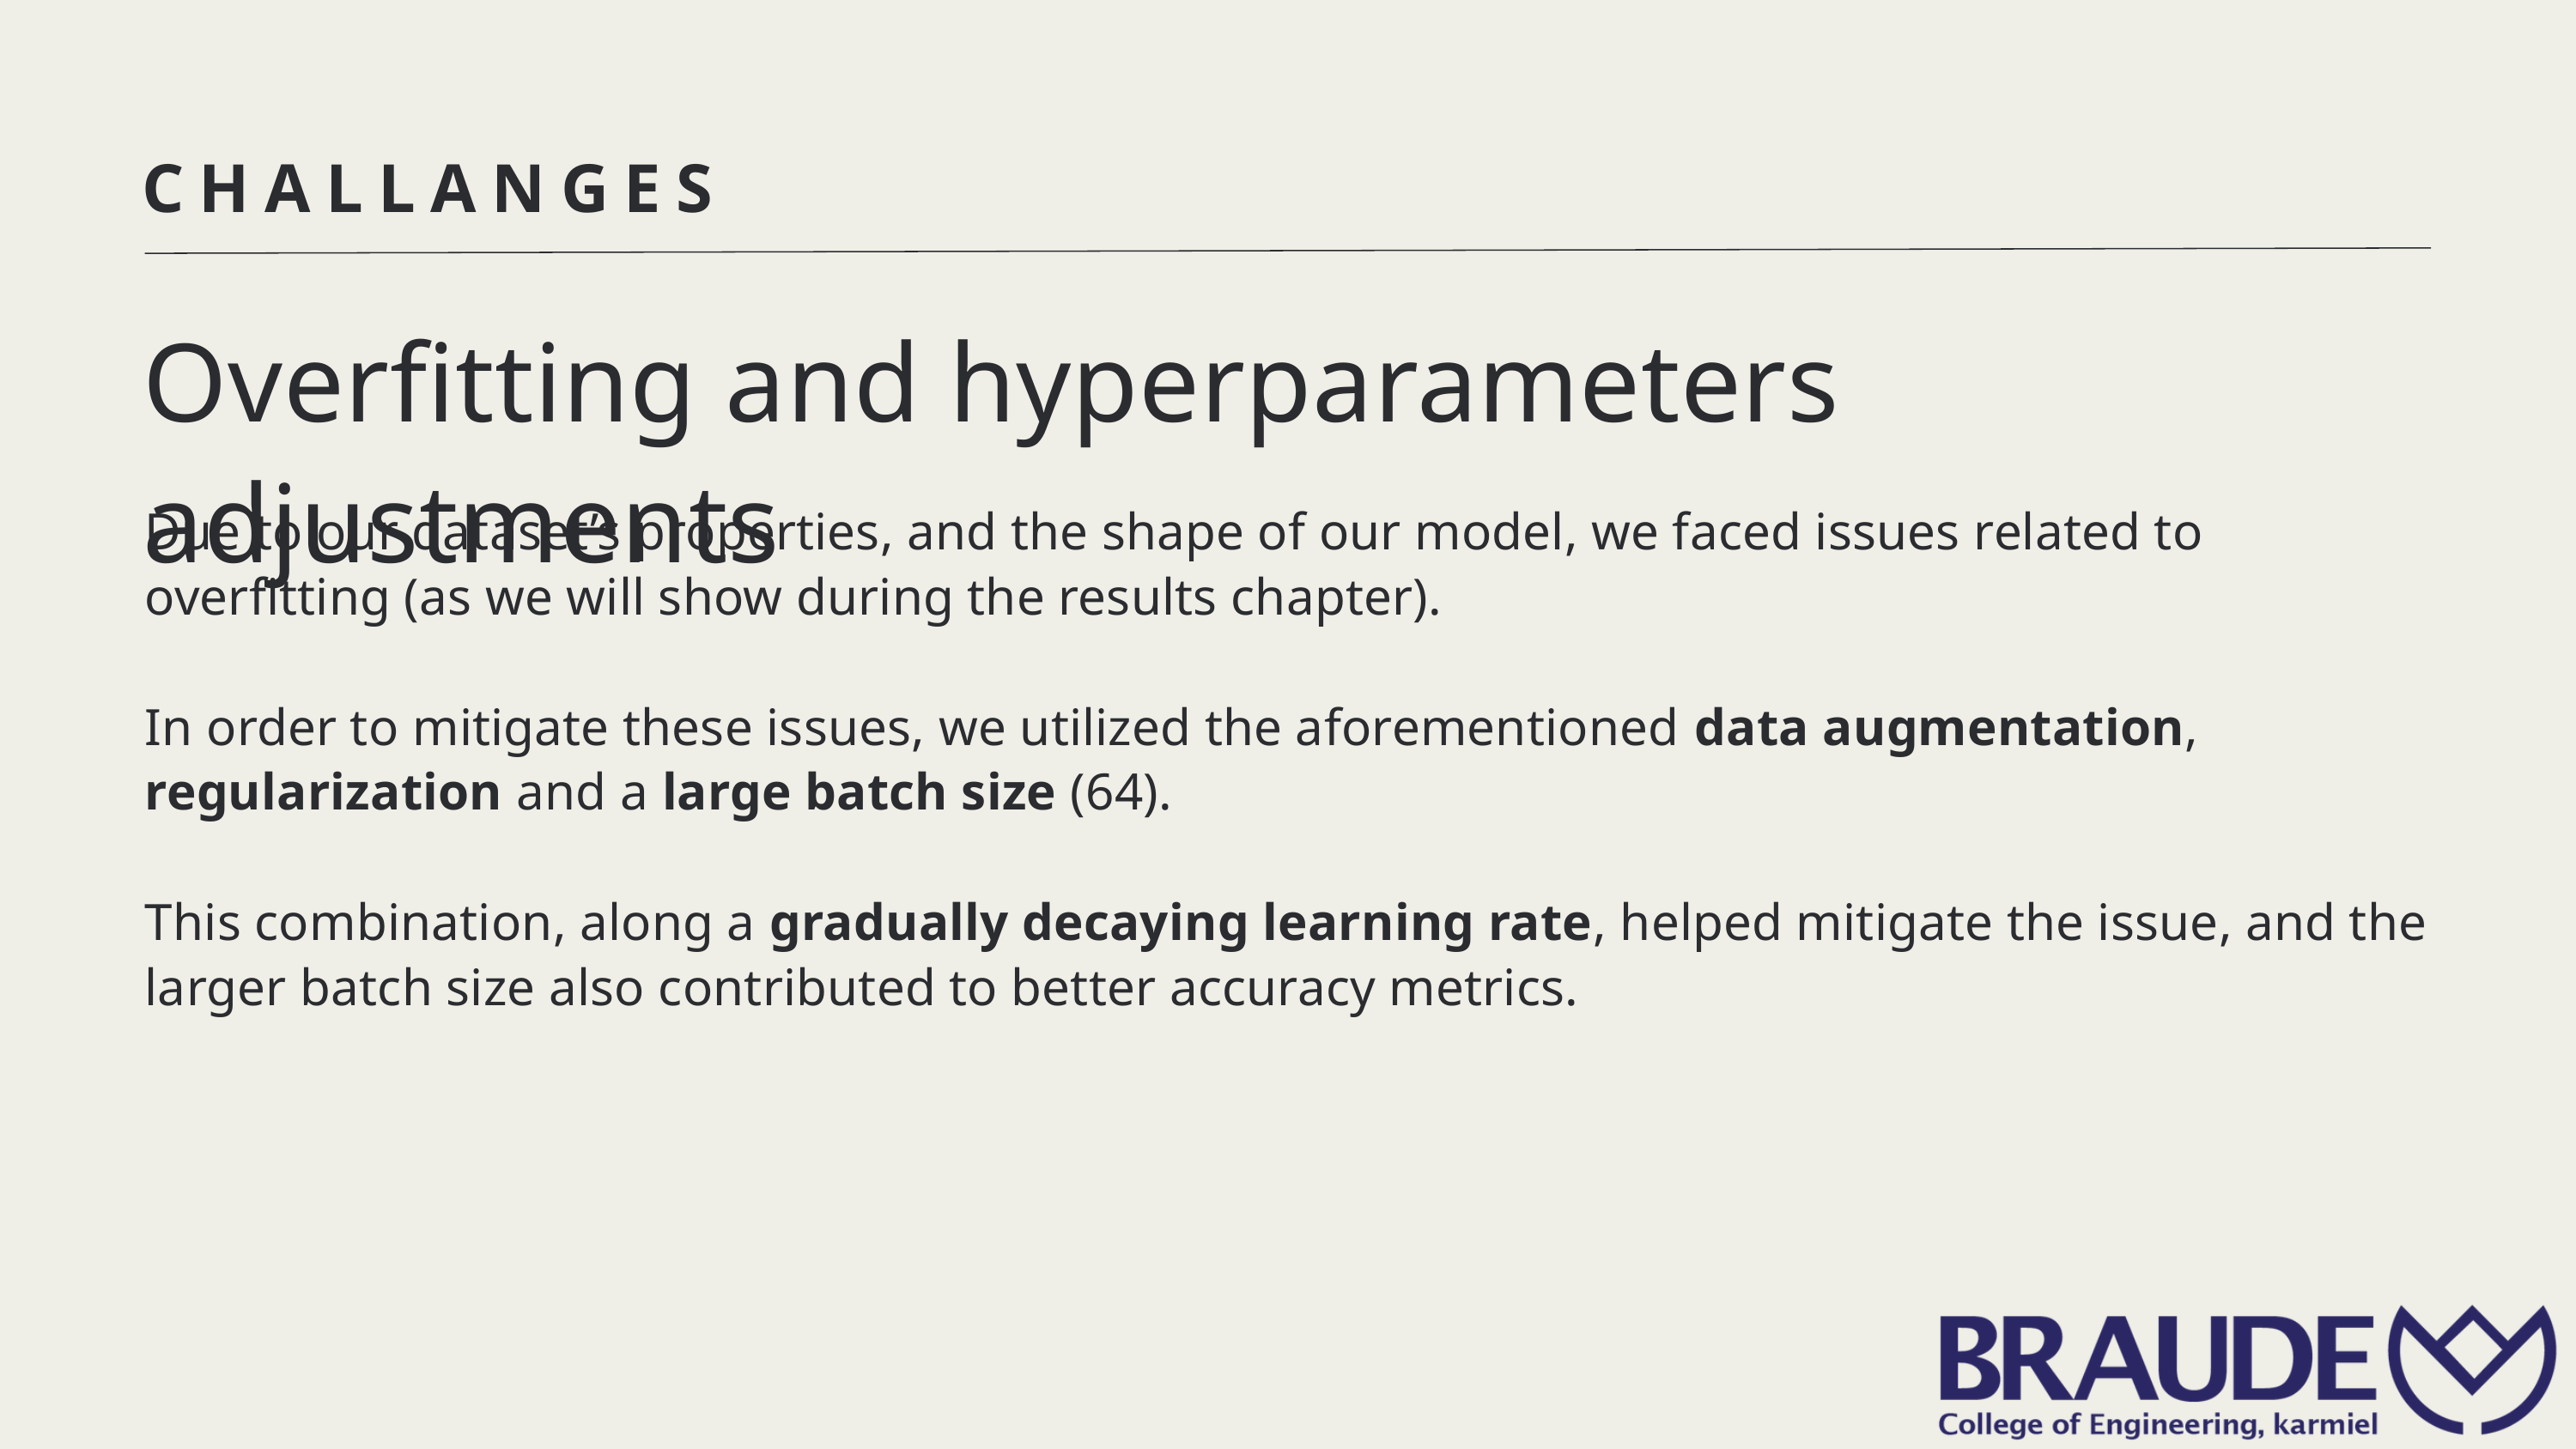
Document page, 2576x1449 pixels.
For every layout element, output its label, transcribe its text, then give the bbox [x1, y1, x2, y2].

text_box CHALLANGES [142, 132, 2428, 226]
text_box [1905, 1289, 2576, 1449]
text_box Overfitting and hyperparameters adjustments [143, 303, 2432, 585]
text_box Due to our dataset’s properties, and the shape of our model, we faced issues related to overfitting (as we will show during the results chapter). In order to mitigate these issues, we utilized the aforementioned data augmentation, regularization and a large batch size (64). This combination, along a gradually decaying learning rate, helped mitigate the issue, and the larger batch size also contributed to better accuracy metrics. [144, 494, 2432, 1276]
